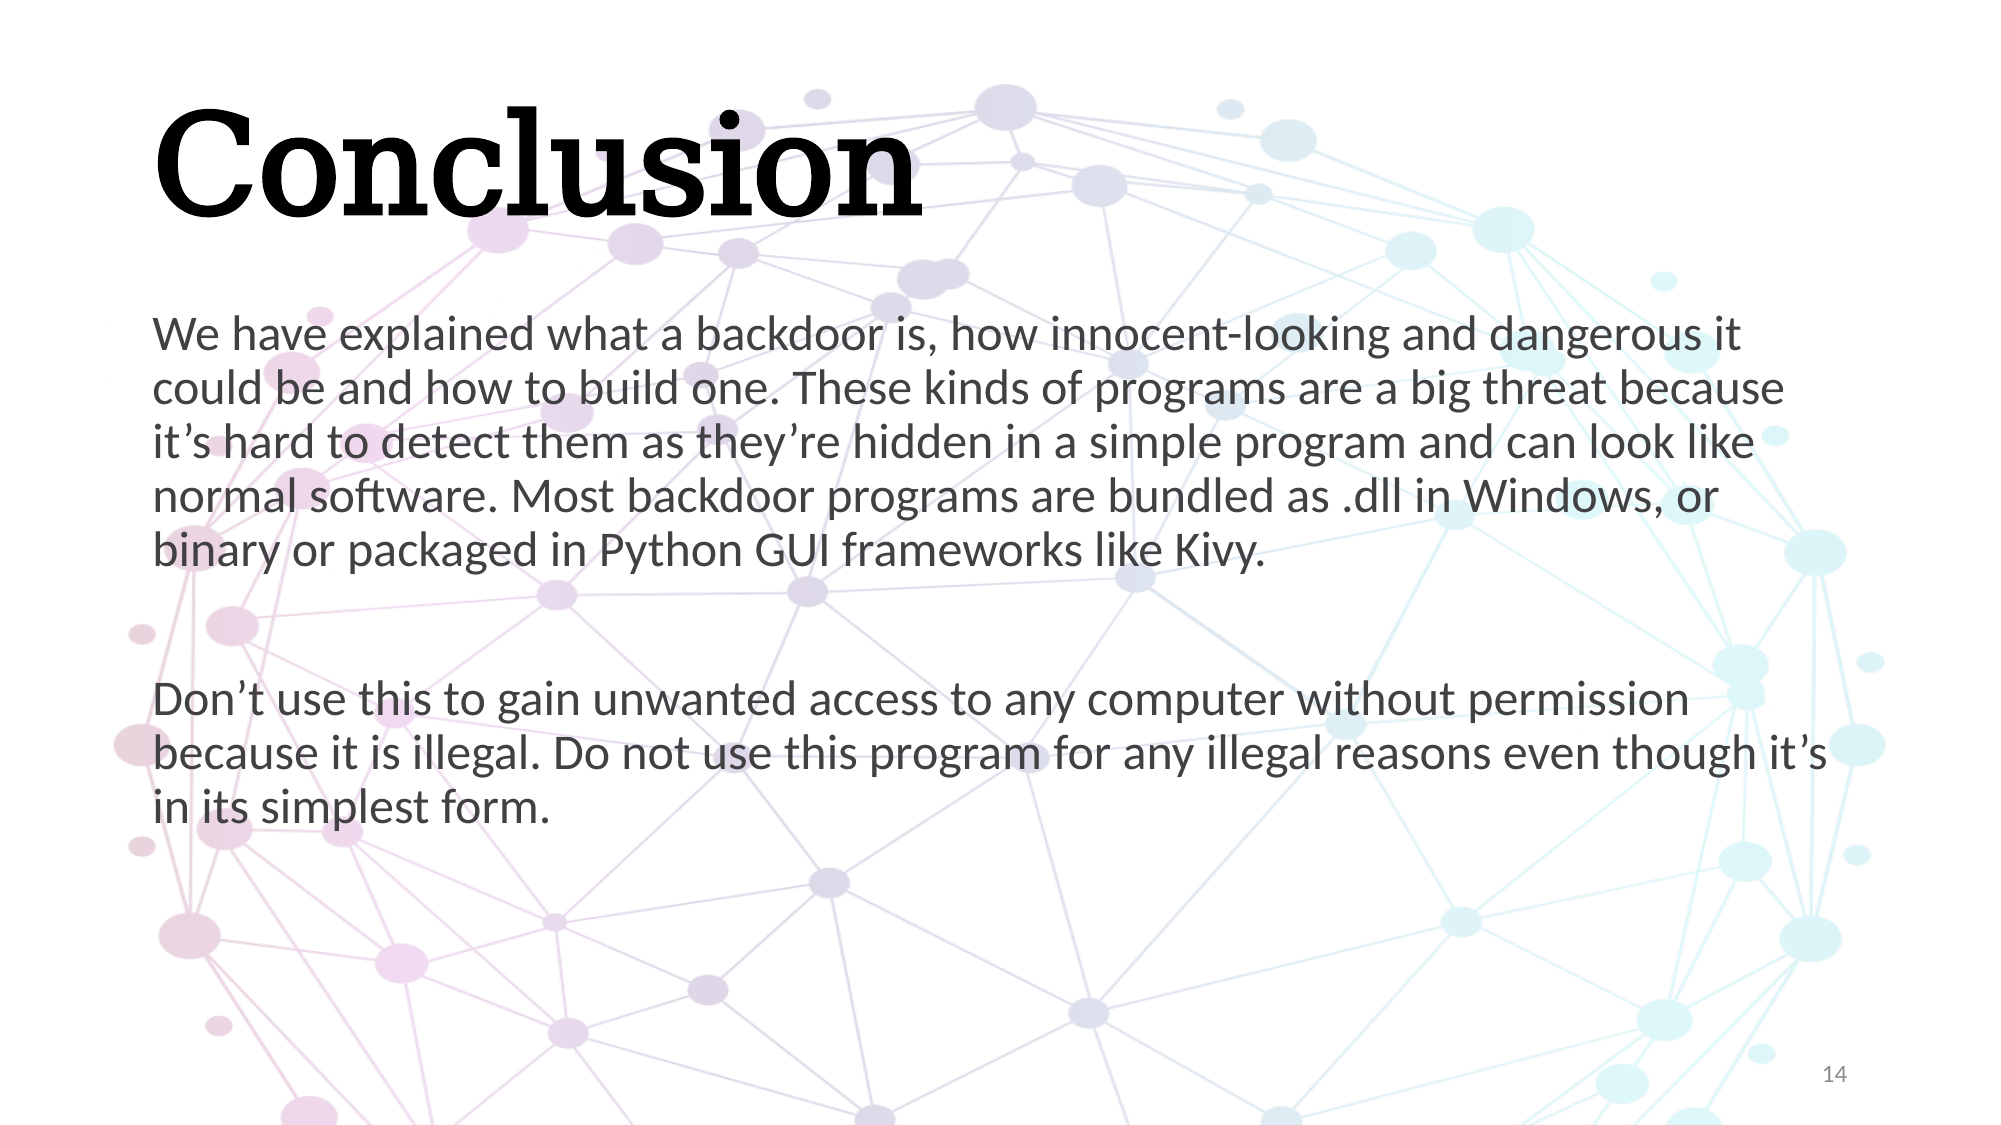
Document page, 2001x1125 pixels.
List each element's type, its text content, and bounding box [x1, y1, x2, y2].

slide_number 14 [1412, 1042, 1863, 1103]
list We have explained what a backdoor is, how innocent-looking and dangerous it could be and how to build one. These kinds of programs are a big threat because it’s hard to detect them as they’re hidden in a simple program and can look like normal software. Most backdoor programs are bundled as .dll in Windows, or binary or packaged in Python GUI frameworks like Kivy. Don’t use this to gain unwanted access to any computer without permission because it is illegal. Do not use this program for any illegal reasons even though it’s in its simplest form. [137, 299, 1863, 1014]
title Conclusion [137, 59, 1863, 278]
